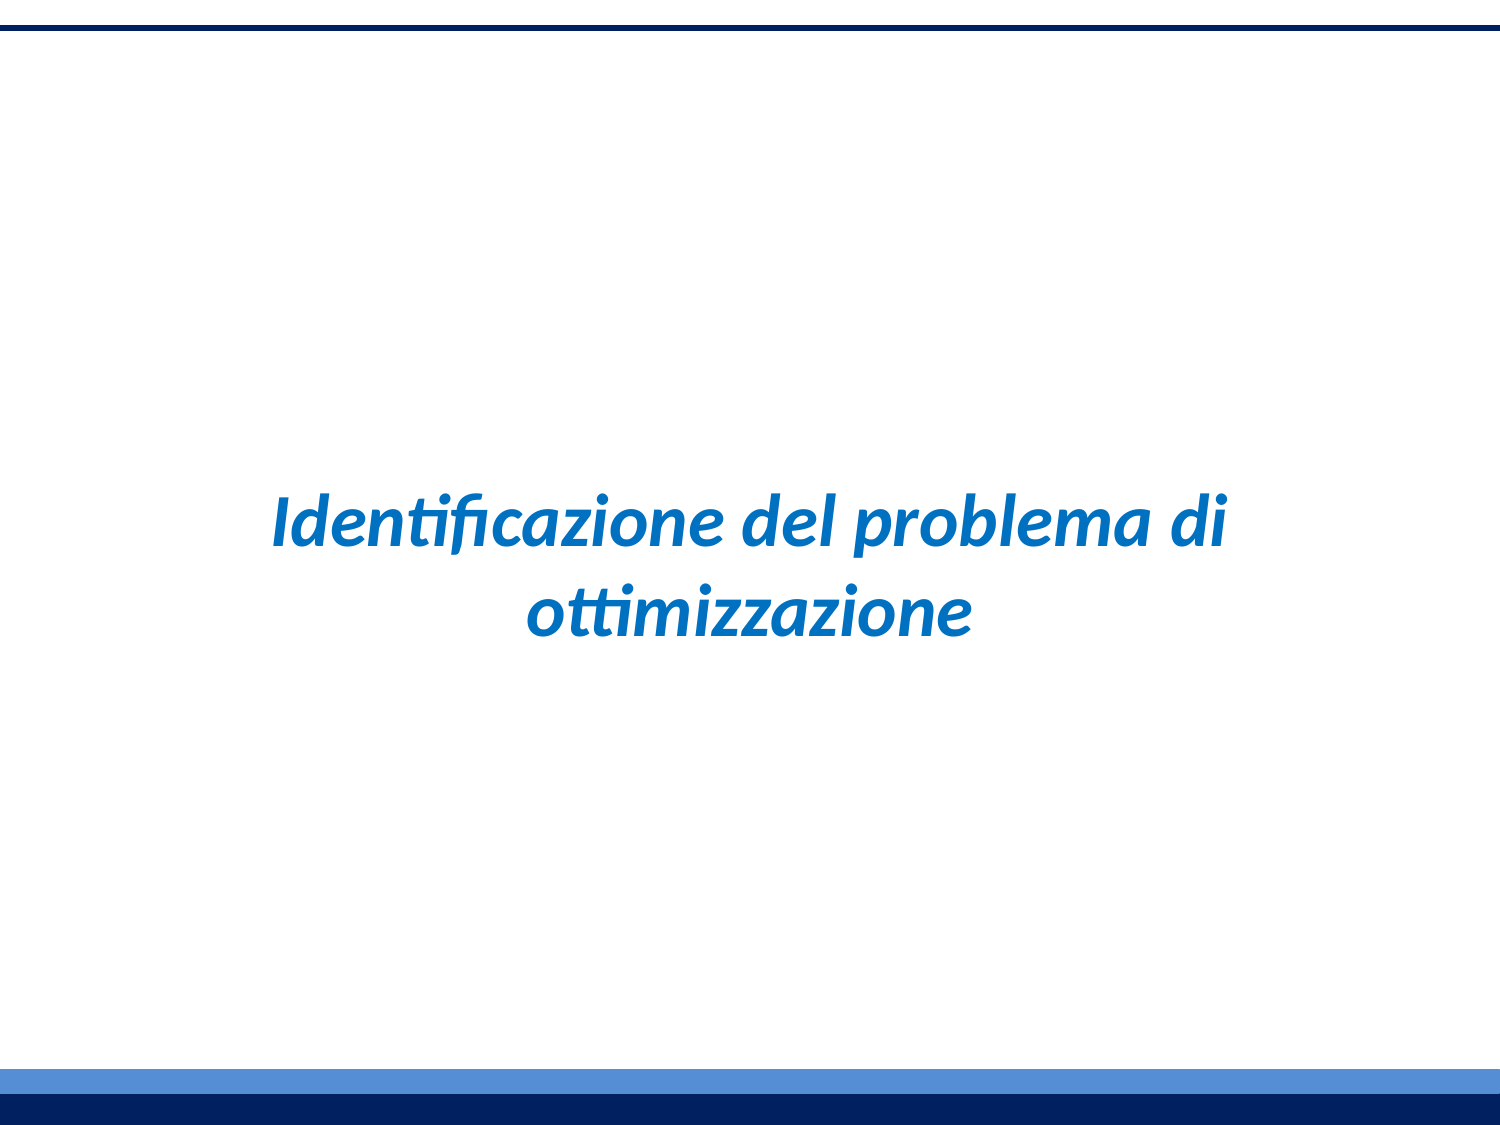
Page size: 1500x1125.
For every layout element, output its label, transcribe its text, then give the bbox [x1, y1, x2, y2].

text_box Identificazione del problema di ottimizzazione [42, 463, 1458, 659]
